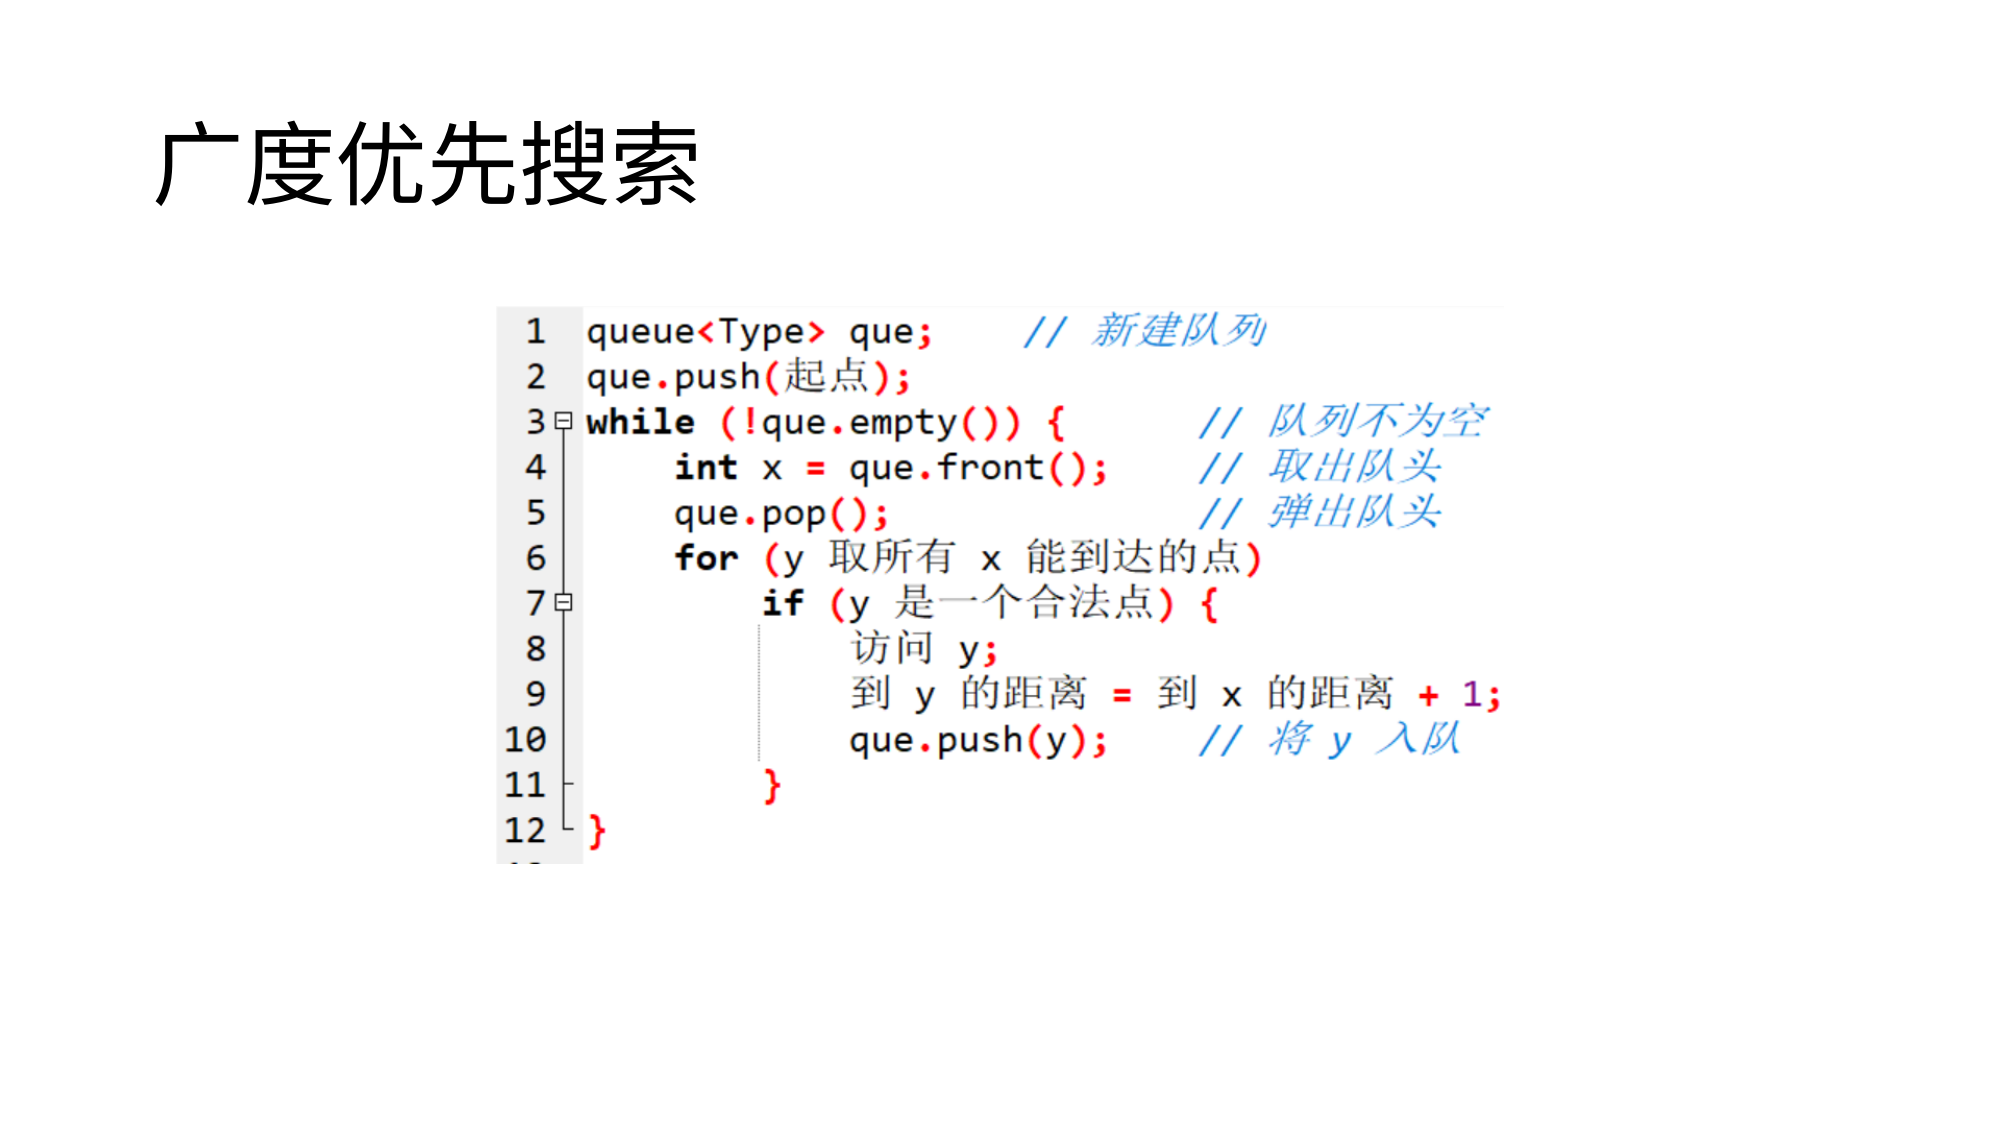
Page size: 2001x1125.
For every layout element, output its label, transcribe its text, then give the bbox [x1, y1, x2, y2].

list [496, 306, 1504, 864]
title 广度优先搜索 [137, 59, 1863, 278]
